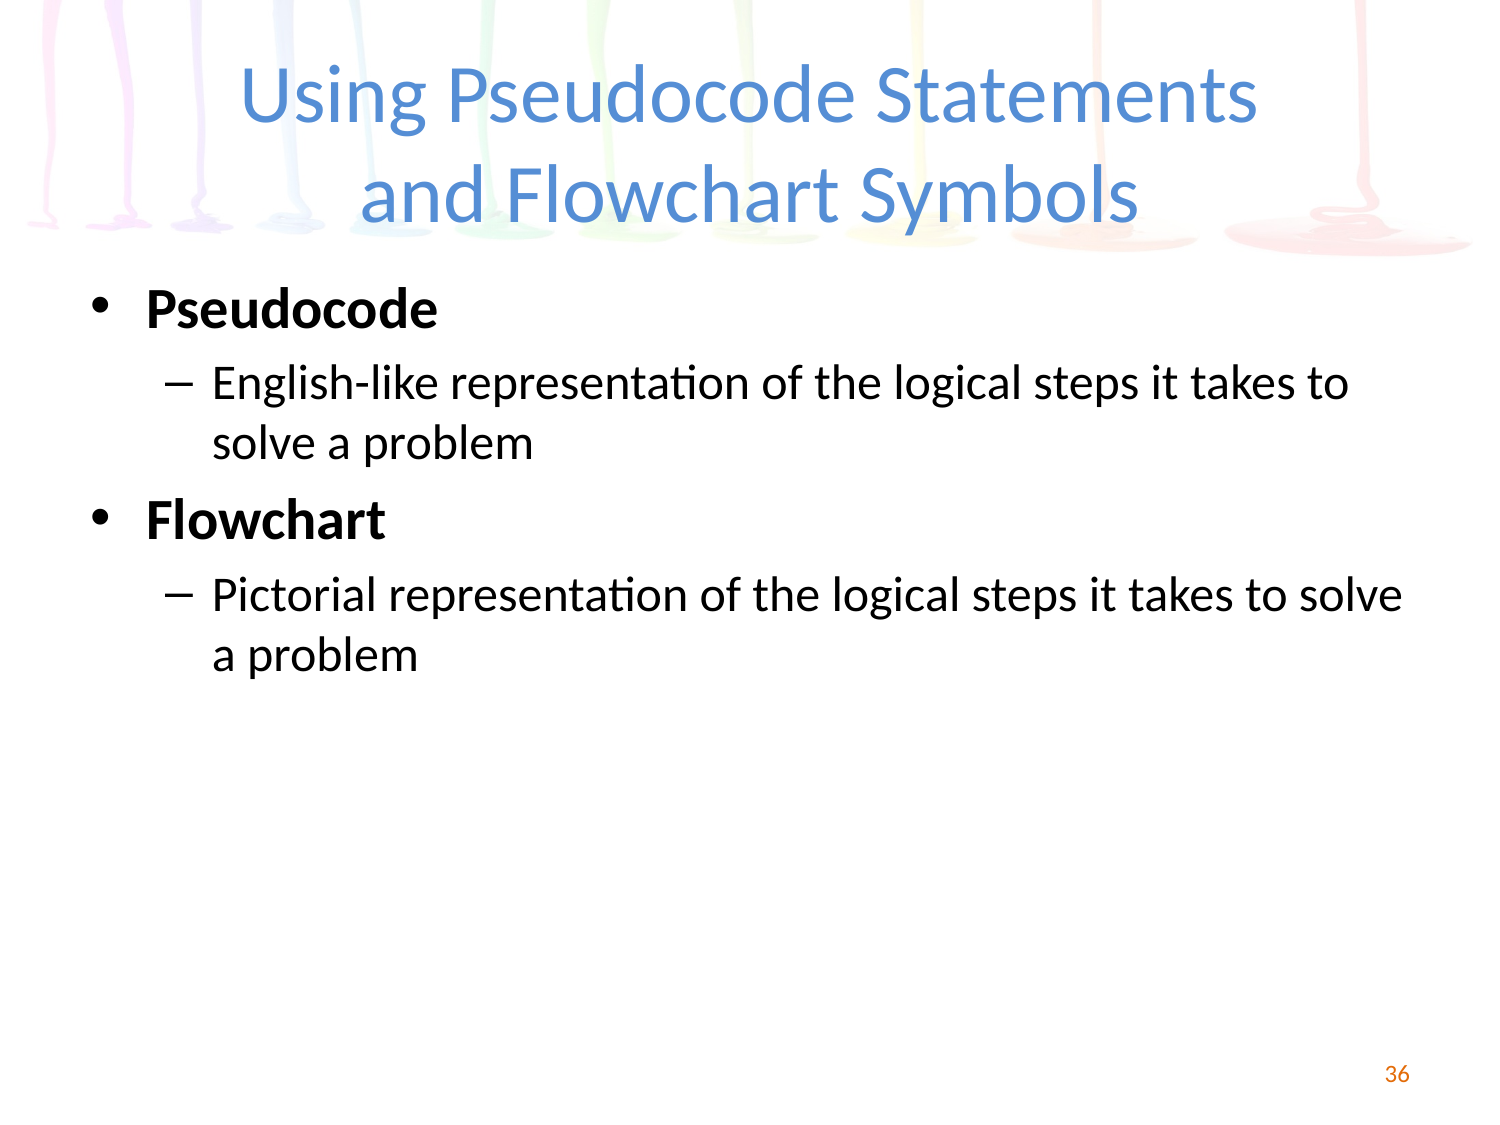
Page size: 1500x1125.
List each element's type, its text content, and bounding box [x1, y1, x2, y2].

list Pseudocode English-like representation of the logical steps it takes to solve a problem Flowchart Pictorial representation of the logical steps it takes to solve a problem [75, 262, 1425, 1005]
picture [0, 0, 1500, 263]
slide_number 36 [1074, 1042, 1425, 1103]
title Using Pseudocode Statements and Flowchart Symbols [75, 45, 1425, 233]
